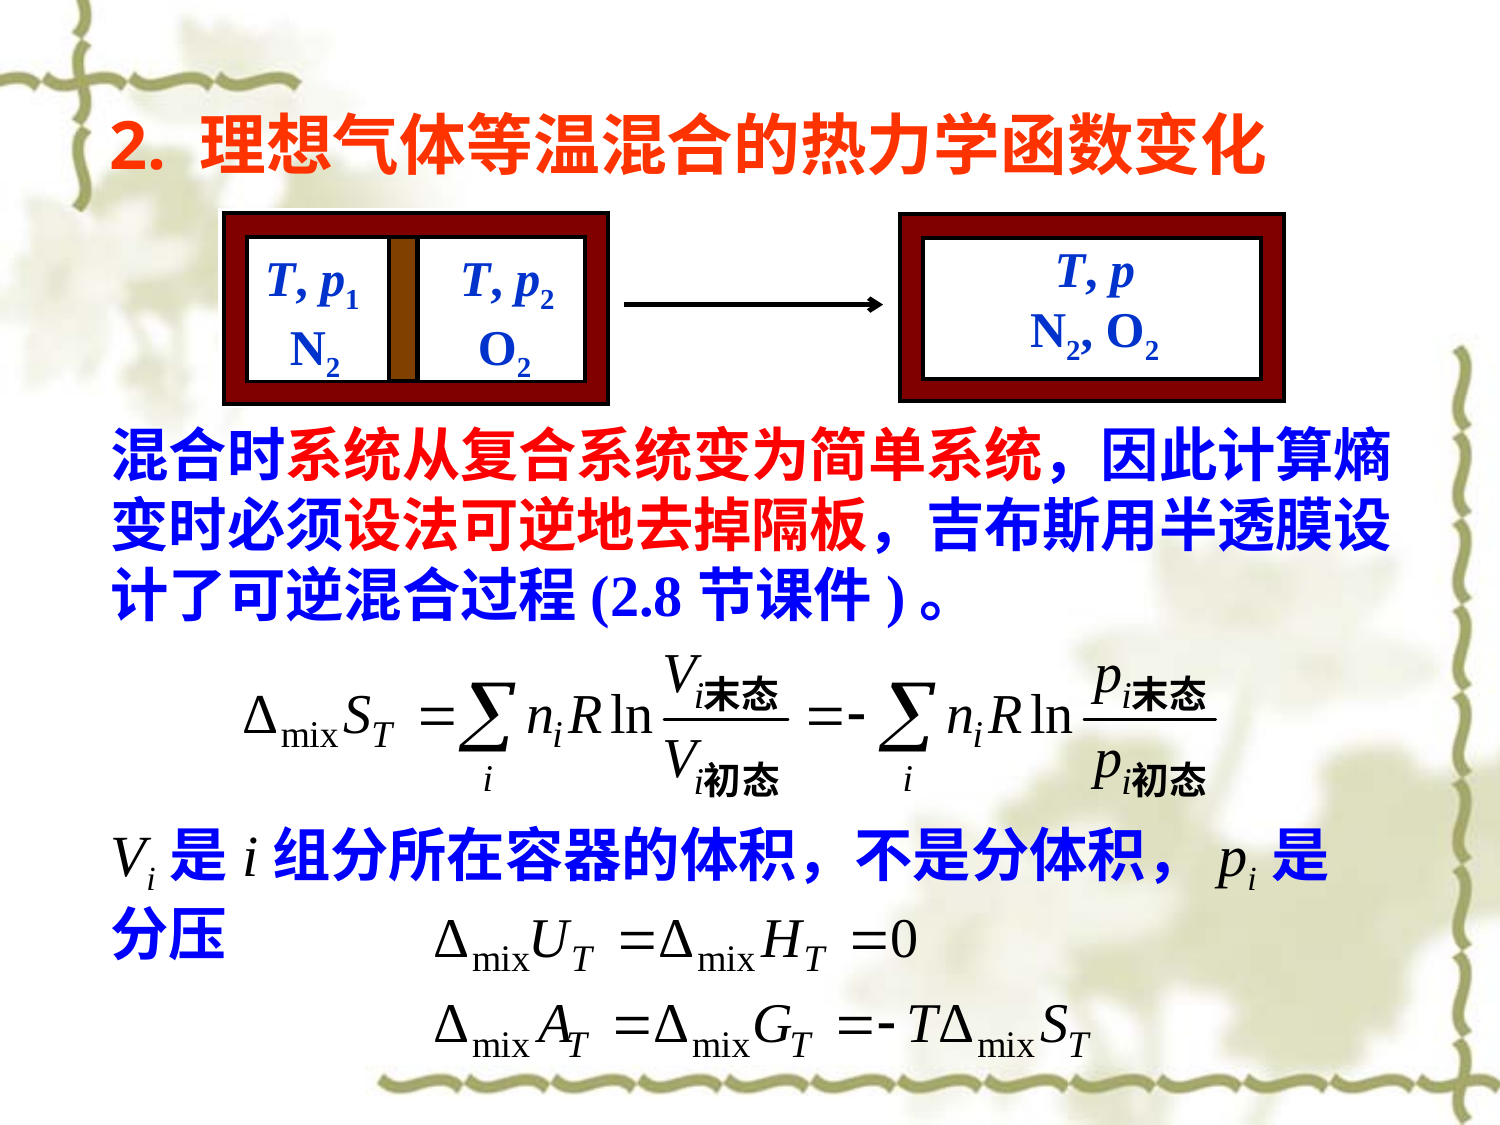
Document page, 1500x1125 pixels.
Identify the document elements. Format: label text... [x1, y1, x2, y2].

picture [0, 0, 1500, 1125]
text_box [425, 901, 1105, 1070]
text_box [234, 639, 1227, 809]
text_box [218, 207, 1292, 408]
text_box 2. 理想气体等温混合的热力学函数变化 [94, 85, 1432, 201]
text_box Vi是i组分所在容器的体积，不是分体积，pi是分压 [96, 810, 1401, 975]
text_box 混合时系统从复合系统变为简单系统，因此计算熵变时必须设法可逆地去掉隔板，吉布斯用半透膜设计了可逆混合过程(2.8节课件)。 [96, 410, 1432, 636]
